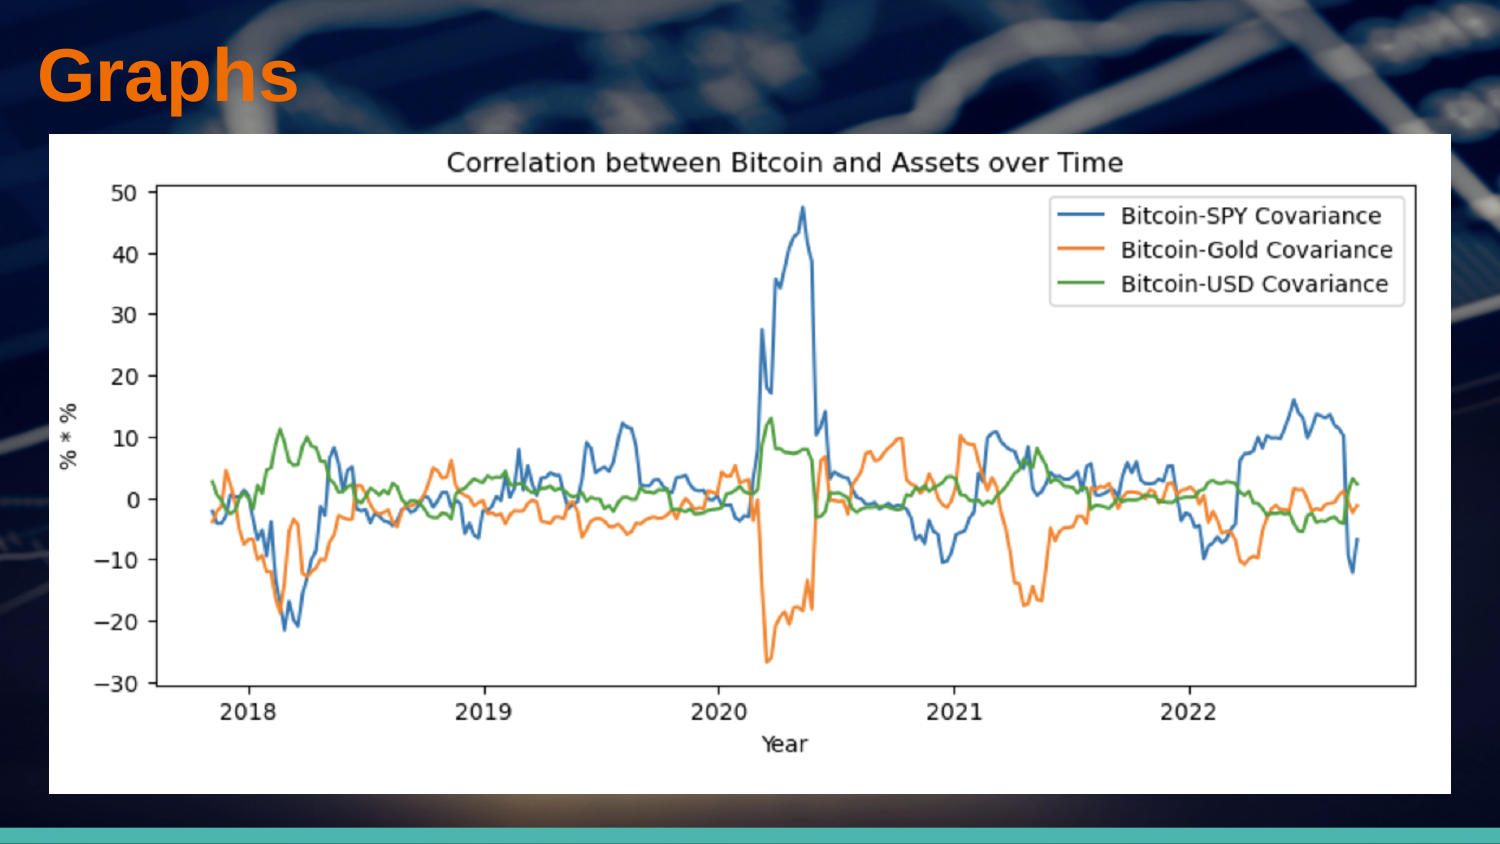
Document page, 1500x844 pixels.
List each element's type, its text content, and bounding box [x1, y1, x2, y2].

picture [0, 0, 1500, 827]
title Graphs [22, 18, 1421, 135]
